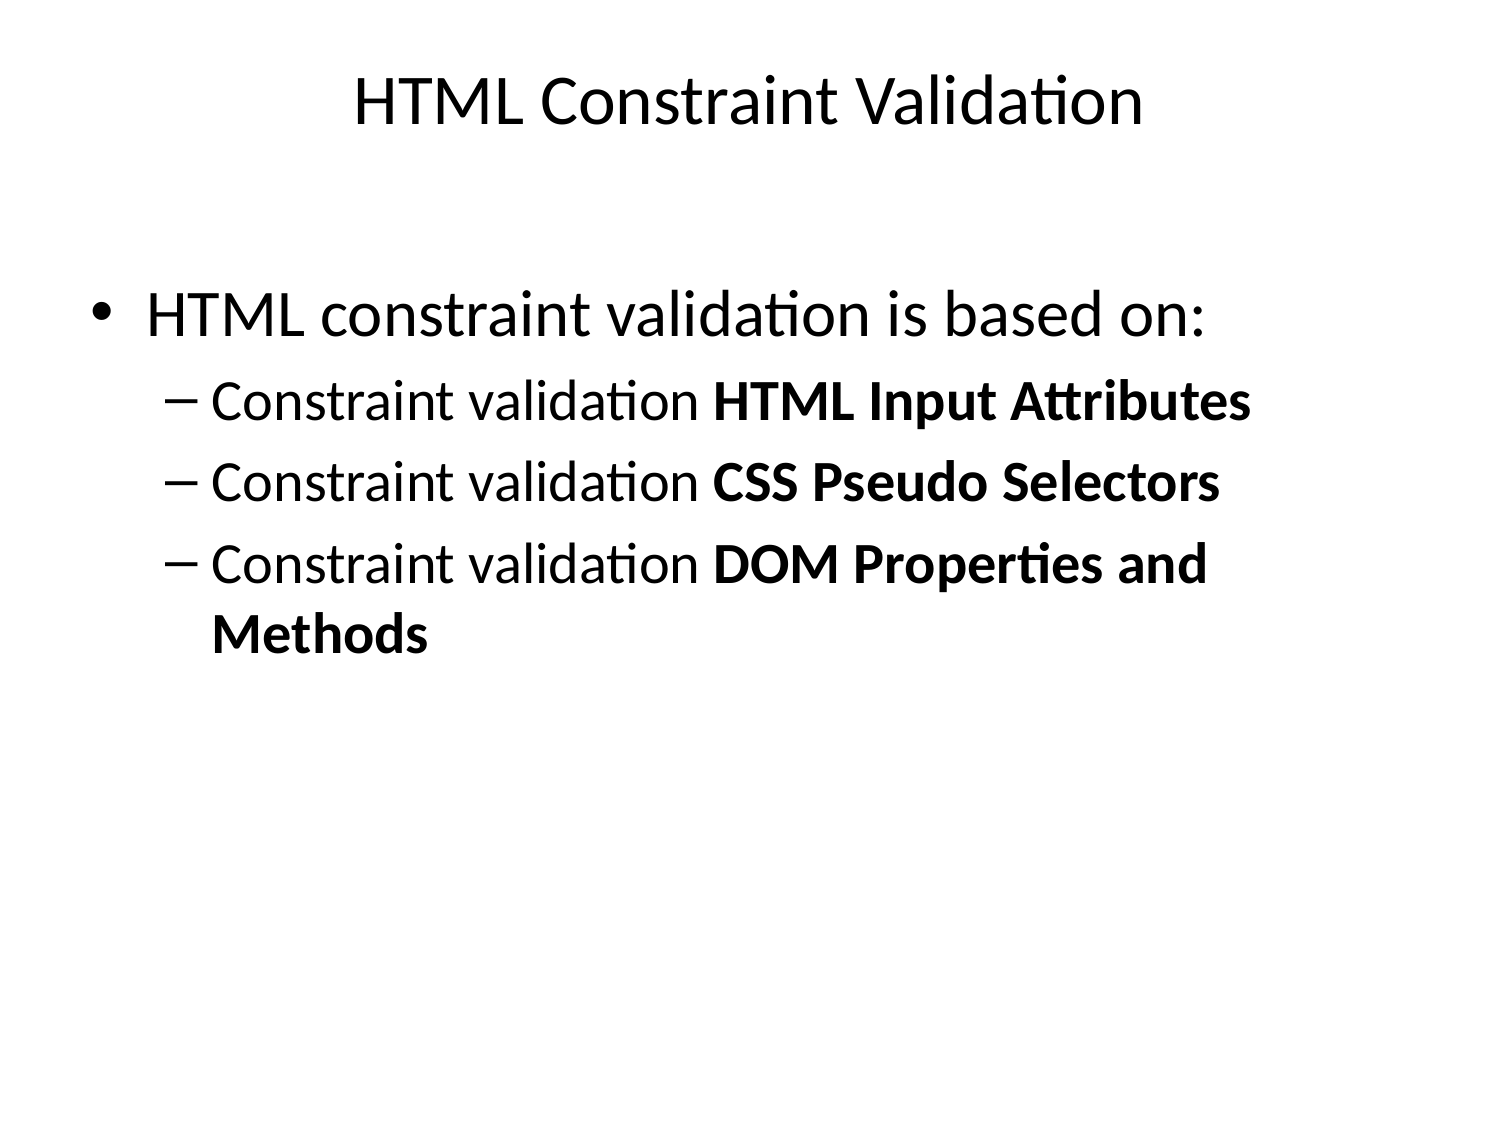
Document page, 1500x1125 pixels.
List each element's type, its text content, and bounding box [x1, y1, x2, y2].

title HTML Constraint Validation [75, 45, 1425, 233]
list HTML constraint validation is based on: Constraint validation HTML Input Attributes Constraint validation CSS Pseudo Selectors Constraint validation DOM Properties and Methods [75, 262, 1425, 1005]
